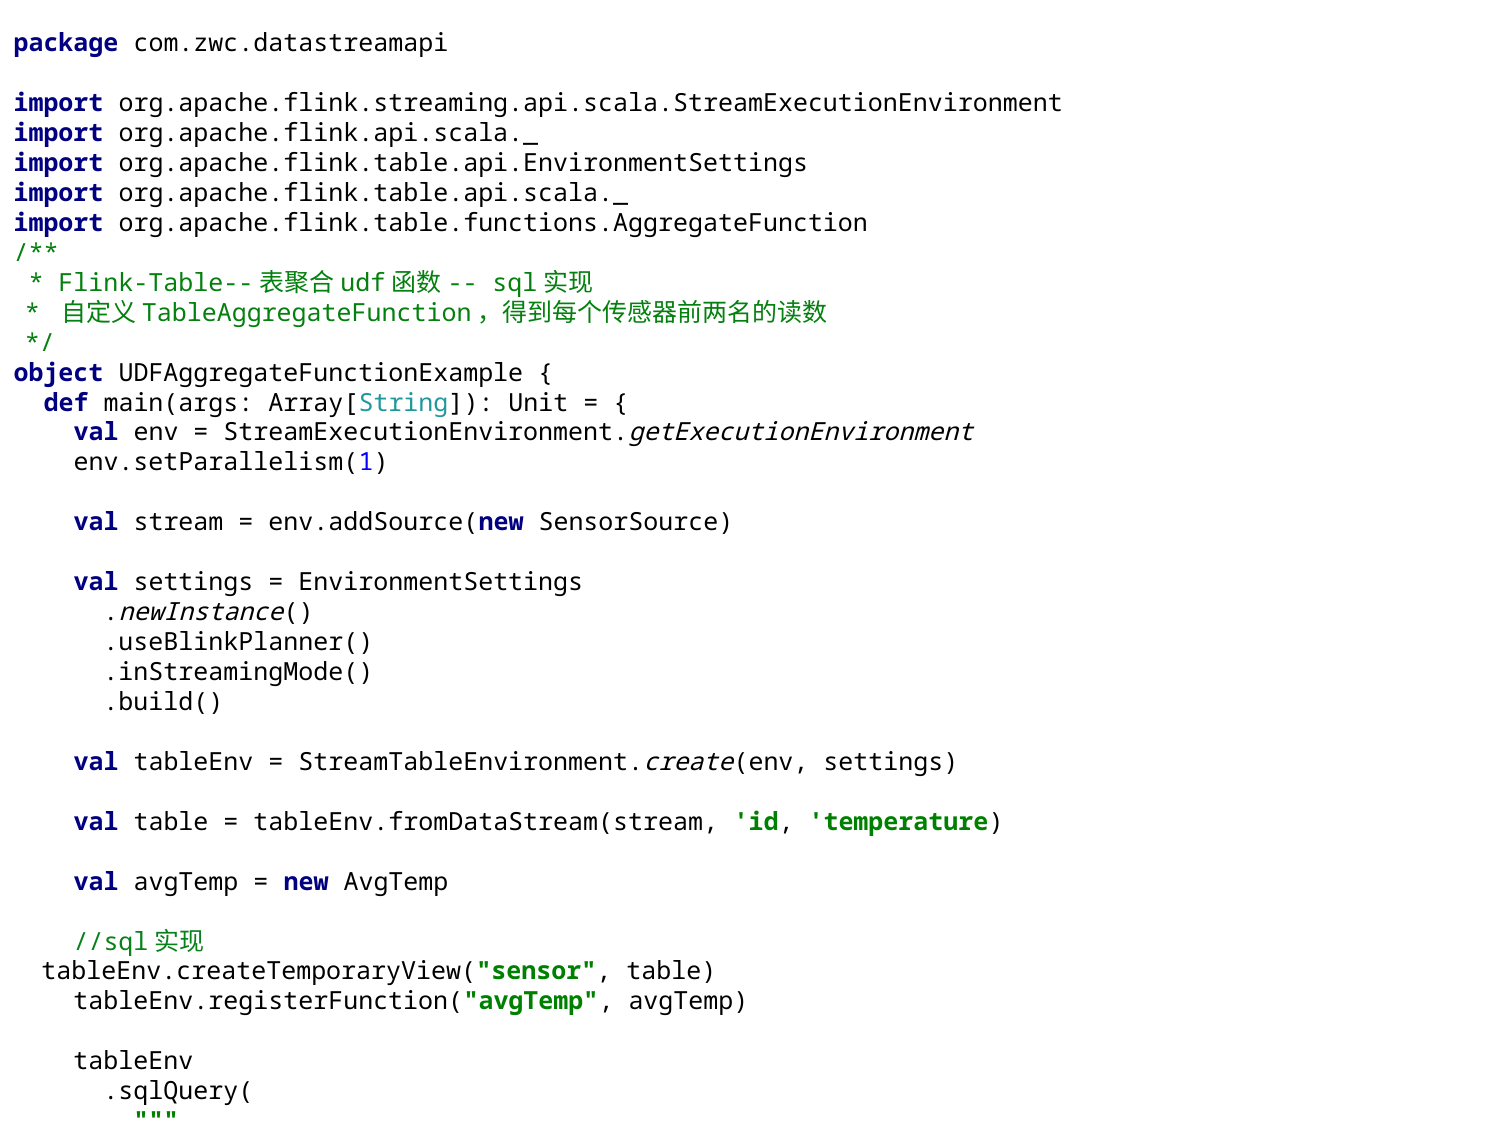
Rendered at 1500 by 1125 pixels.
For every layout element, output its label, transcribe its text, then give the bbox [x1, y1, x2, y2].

list package com.zwc.datastreamapi import org.apache.flink.streaming.api.scala.StreamExecutionEnvironment import org.apache.flink.api.scala._ import org.apache.flink.table.api.EnvironmentSettings import org.apache.flink.table.api.scala._ import org.apache.flink.table.functions.AggregateFunction /** * Flink-Table--表聚合udf函数-- sql实现 * 自定义TableAggregateFunction，得到每个传感器前两名的读数 */ object UDFAggregateFunctionExample { def main(args: Array[String]): Unit = { val env = StreamExecutionEnvironment.getExecutionEnvironment env.setParallelism(1) val stream = env.addSource(new SensorSource) val settings = EnvironmentSettings .newInstance() .useBlinkPlanner() .inStreamingMode() .build() val tableEnv = StreamTableEnvironment.create(env, settings) val table = tableEnv.fromDataStream(stream, 'id, 'temperature) val avgTemp = new AvgTemp //sql实现 tableEnv.createTemporaryView("sensor", table) tableEnv.registerFunction("avgTemp", avgTemp) tableEnv .sqlQuery( """ |SELECT |id, avgTemp(temperature) |FROM sensor |GROUP BY id |""".stripMargin ) .toRetractStream[(String, Double)] .print() env.execute() } class AvgTempAcc{ var sum: Double = 0.0 var count: Int = 0 } class AvgTemp extends AggregateFunction[Double, AvgTempAcc]{ override def createAccumulator(): AvgTempAcc = new AvgTempAcc override def getValue(accumulator: AvgTempAcc): Double = { accumulator.sum / accumulator.count } def accumulate(acc: AvgTempAcc, temp: Double): Unit ={ acc.sum += temp acc.count += 1 } } } [0, 19, 1500, 1125]
